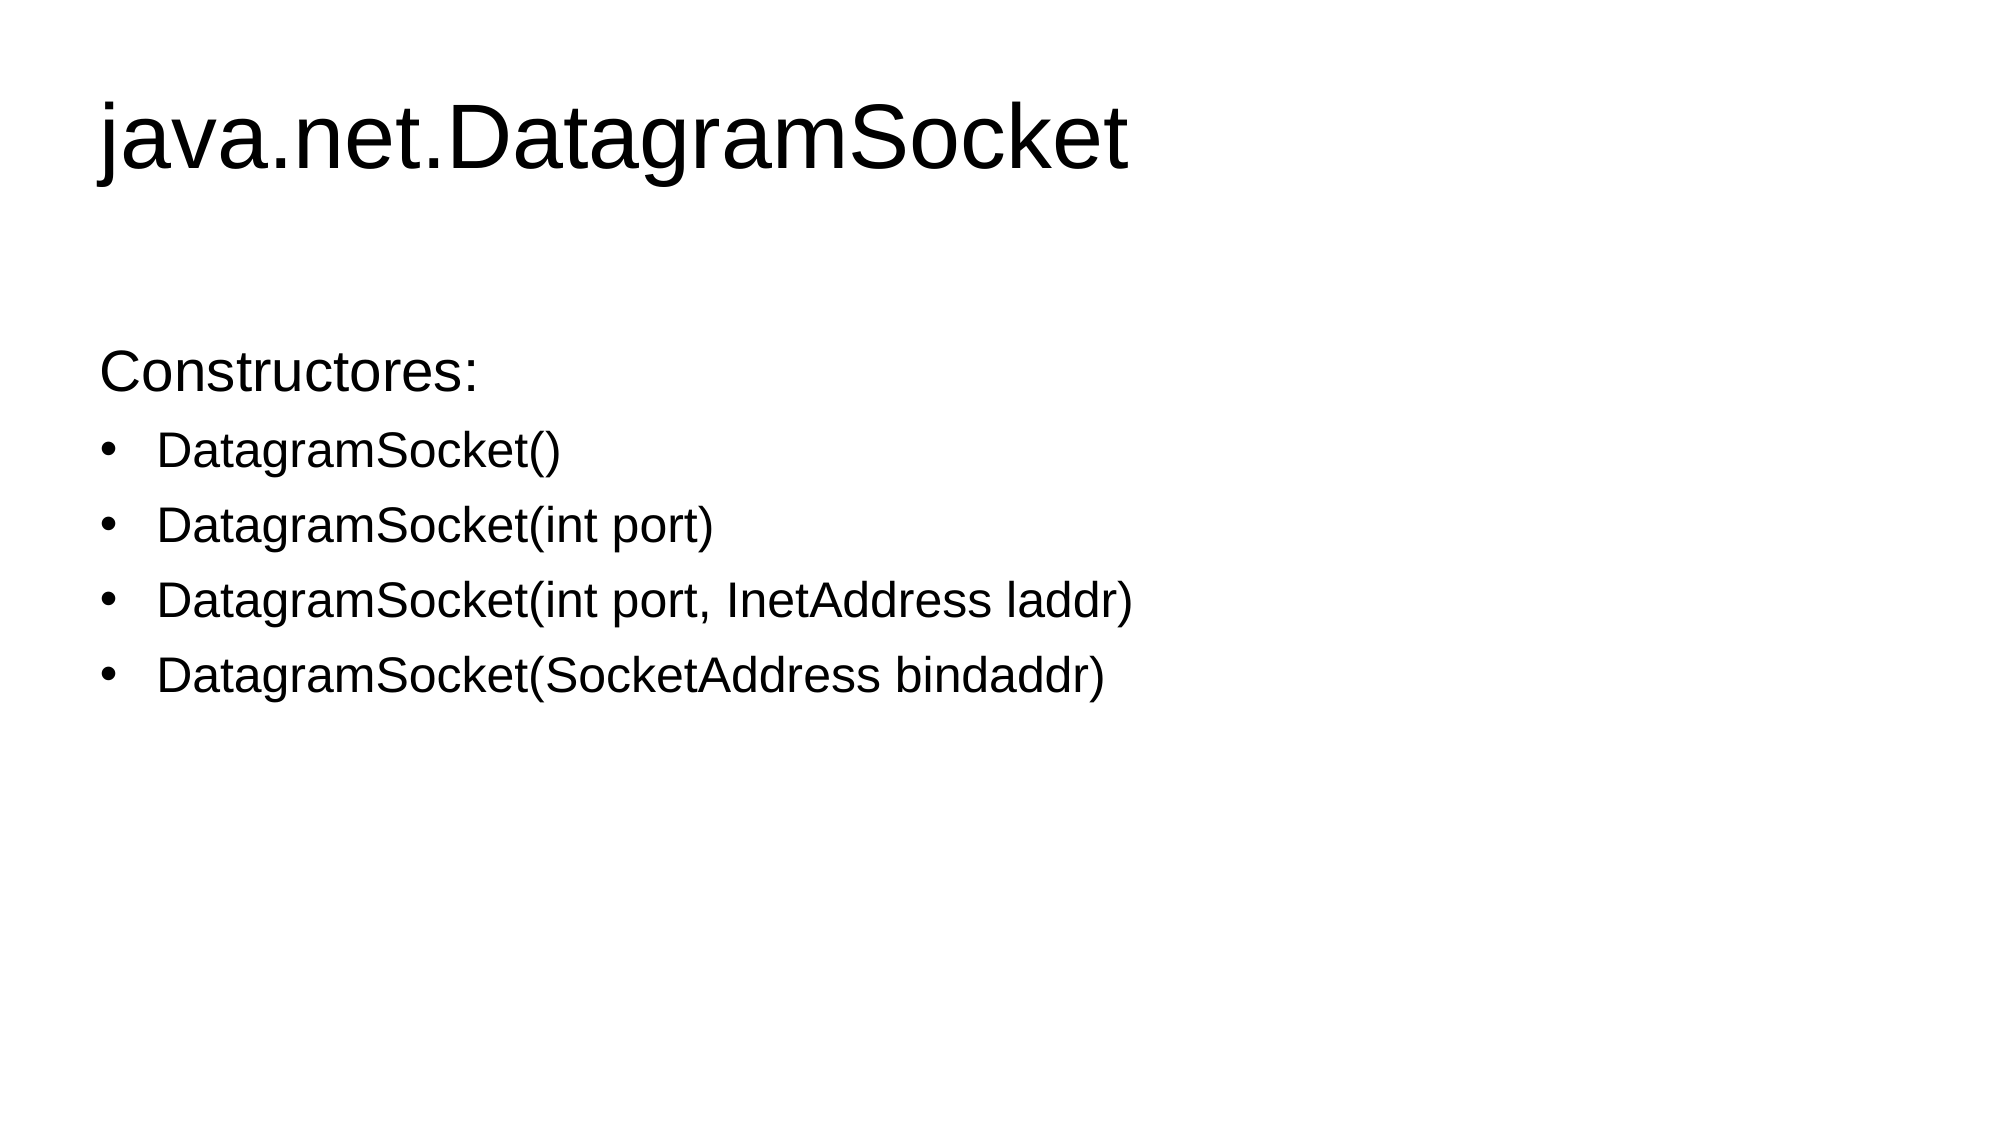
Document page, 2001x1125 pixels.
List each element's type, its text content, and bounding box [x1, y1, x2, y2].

title java.net.DatagramSocket [99, 44, 1900, 203]
subtitle Constructores: DatagramSocket() DatagramSocket(int port) DatagramSocket(int port, InetAddress laddr) DatagramSocket(SocketAddress bindaddr) [99, 203, 1900, 1074]
